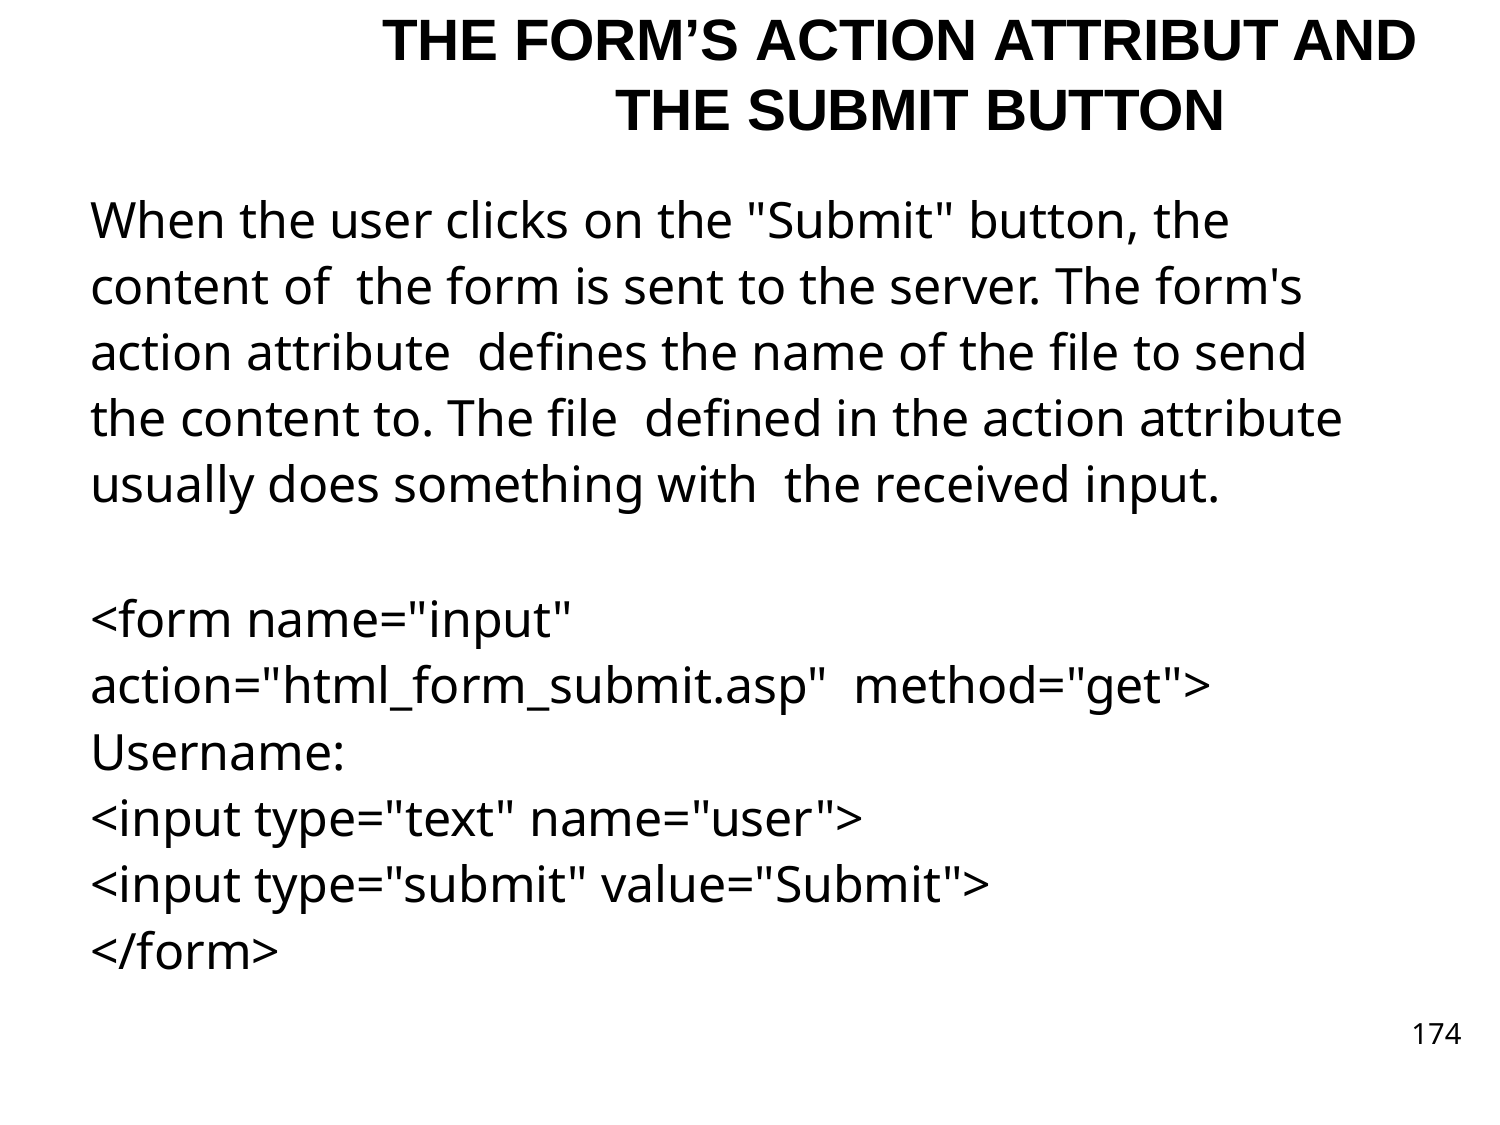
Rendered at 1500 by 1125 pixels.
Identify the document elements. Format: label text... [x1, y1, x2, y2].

text_box When the user clicks on the "Submit" button, the content of the form is sent to the server. The form's action attribute defines the name of the file to send the content to. The file defined in the action attribute usually does something with the received input. <form name="input" action="html_form_submit.asp" method="get"> Username: <input type="text" name="user"> <input type="submit" value="Submit"> </form> [87, 180, 1396, 980]
title THE FORM’S ACTION ATTRIBUT AND THE SUBMIT BUTTON [380, 0, 1433, 190]
slide_number 174 [1405, 1020, 1467, 1125]
